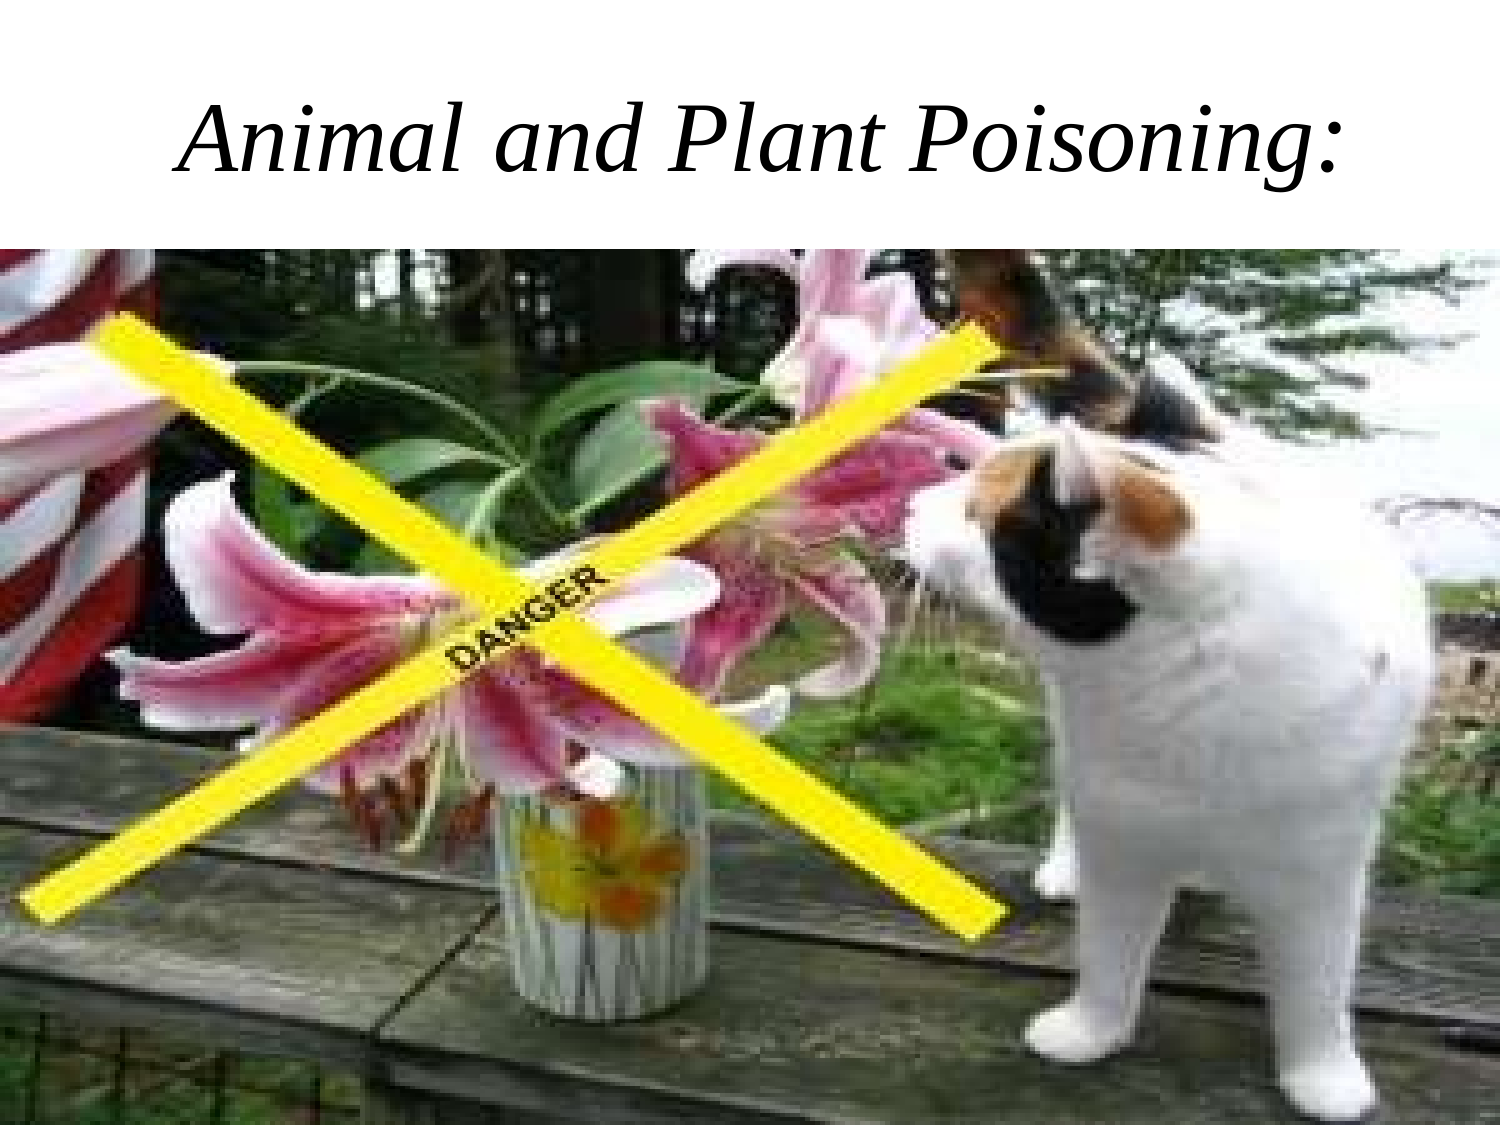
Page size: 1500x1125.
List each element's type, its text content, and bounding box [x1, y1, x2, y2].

picture [0, 249, 1500, 1125]
title Animal and Plant Poisoning: [175, 64, 1351, 248]
